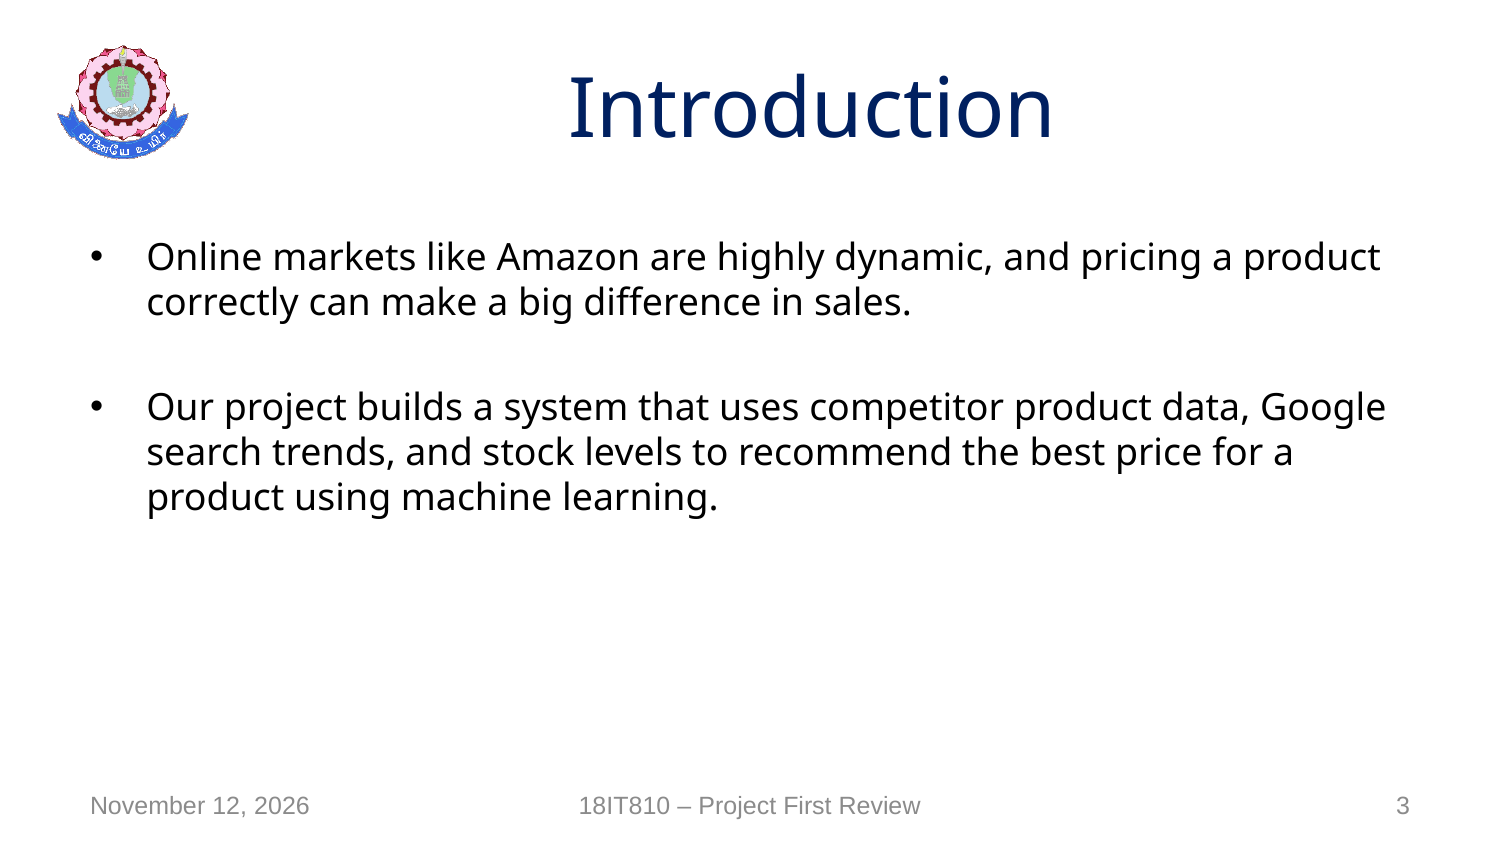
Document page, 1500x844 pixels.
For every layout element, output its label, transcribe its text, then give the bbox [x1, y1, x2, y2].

picture [50, 34, 195, 170]
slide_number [75, 782, 425, 827]
title Introduction [200, 33, 1425, 175]
slide_number 3 [1074, 782, 1425, 827]
footer 18IT810 – Project First Review [512, 782, 988, 827]
list Online markets like Amazon are highly dynamic, and pricing a product correctly can make a big difference in sales. Our project builds a system that uses competitor product data, Google search trends, and stock levels to recommend the best price for a product using machine learning. [75, 225, 1425, 782]
